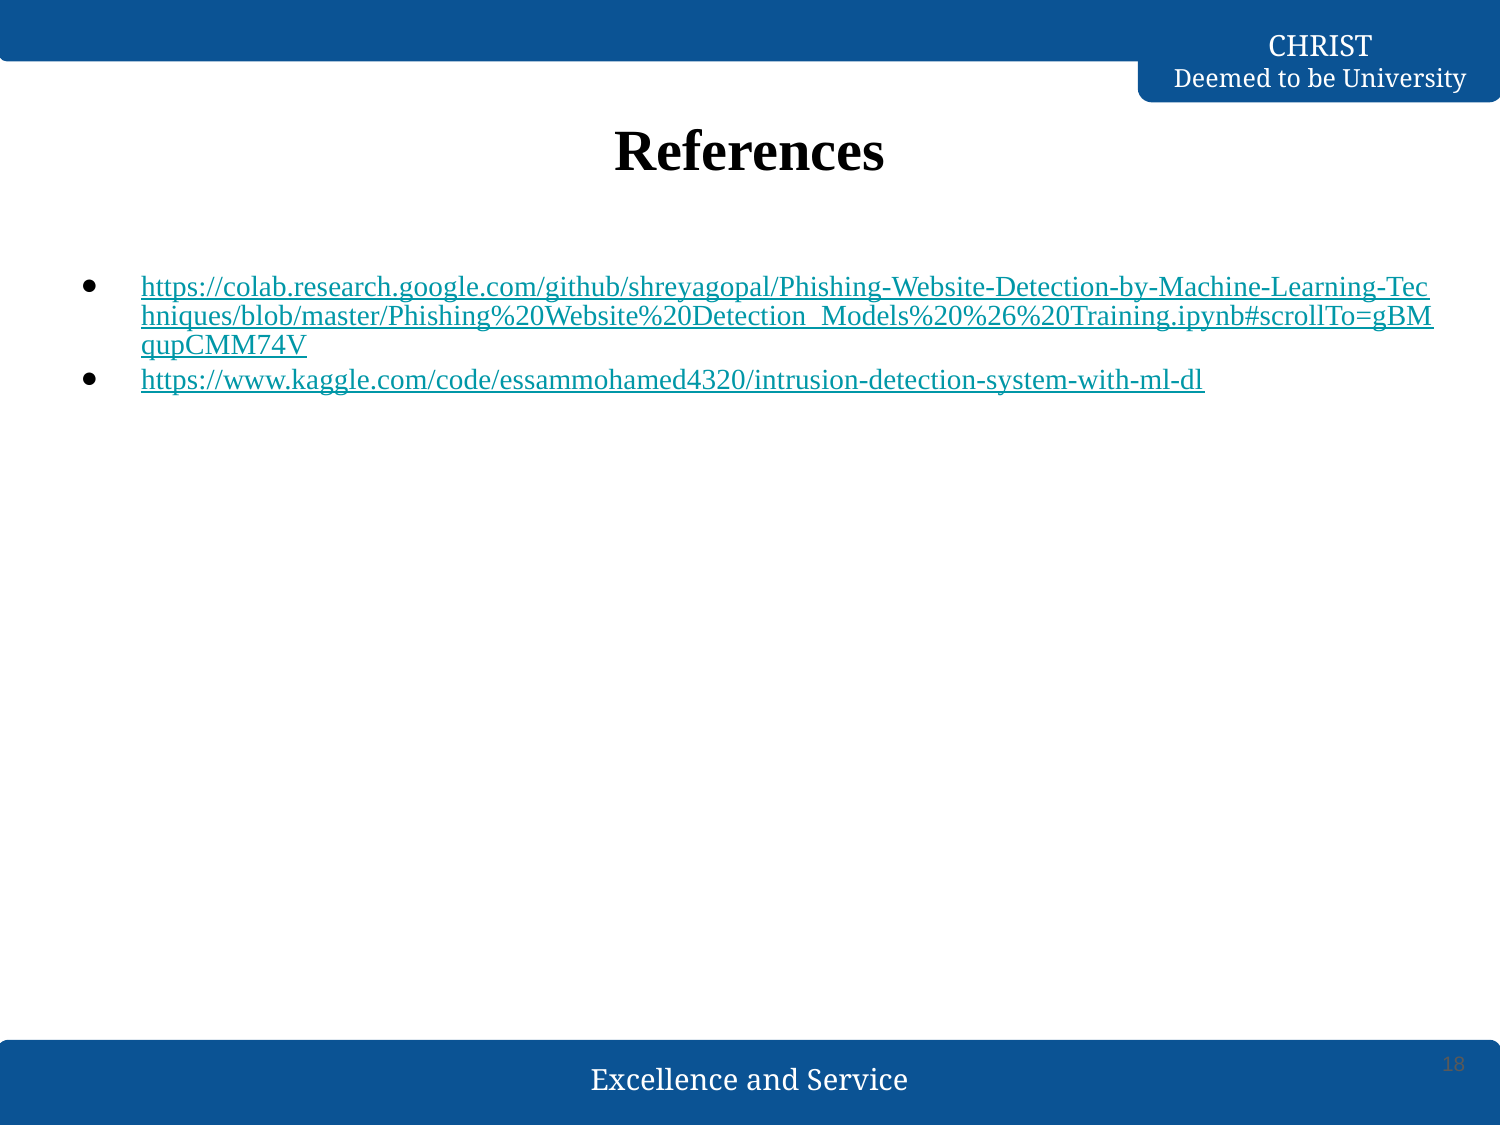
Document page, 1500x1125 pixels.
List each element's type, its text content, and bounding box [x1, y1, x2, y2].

list https://colab.research.google.com/github/shreyagopal/Phishing-Website-Detection-by-Machine-Learning-Techniques/blob/master/Phishing%20Website%20Detection_Models%20%26%20Training.ipynb#scrollTo=gBMqupCMM74V https://www.kaggle.com/code/essammohamed4320/intrusion-detection-system-with-ml-dl [51, 252, 1449, 1000]
slide_number 18 [1389, 1020, 1480, 1106]
title References [51, 97, 1449, 223]
